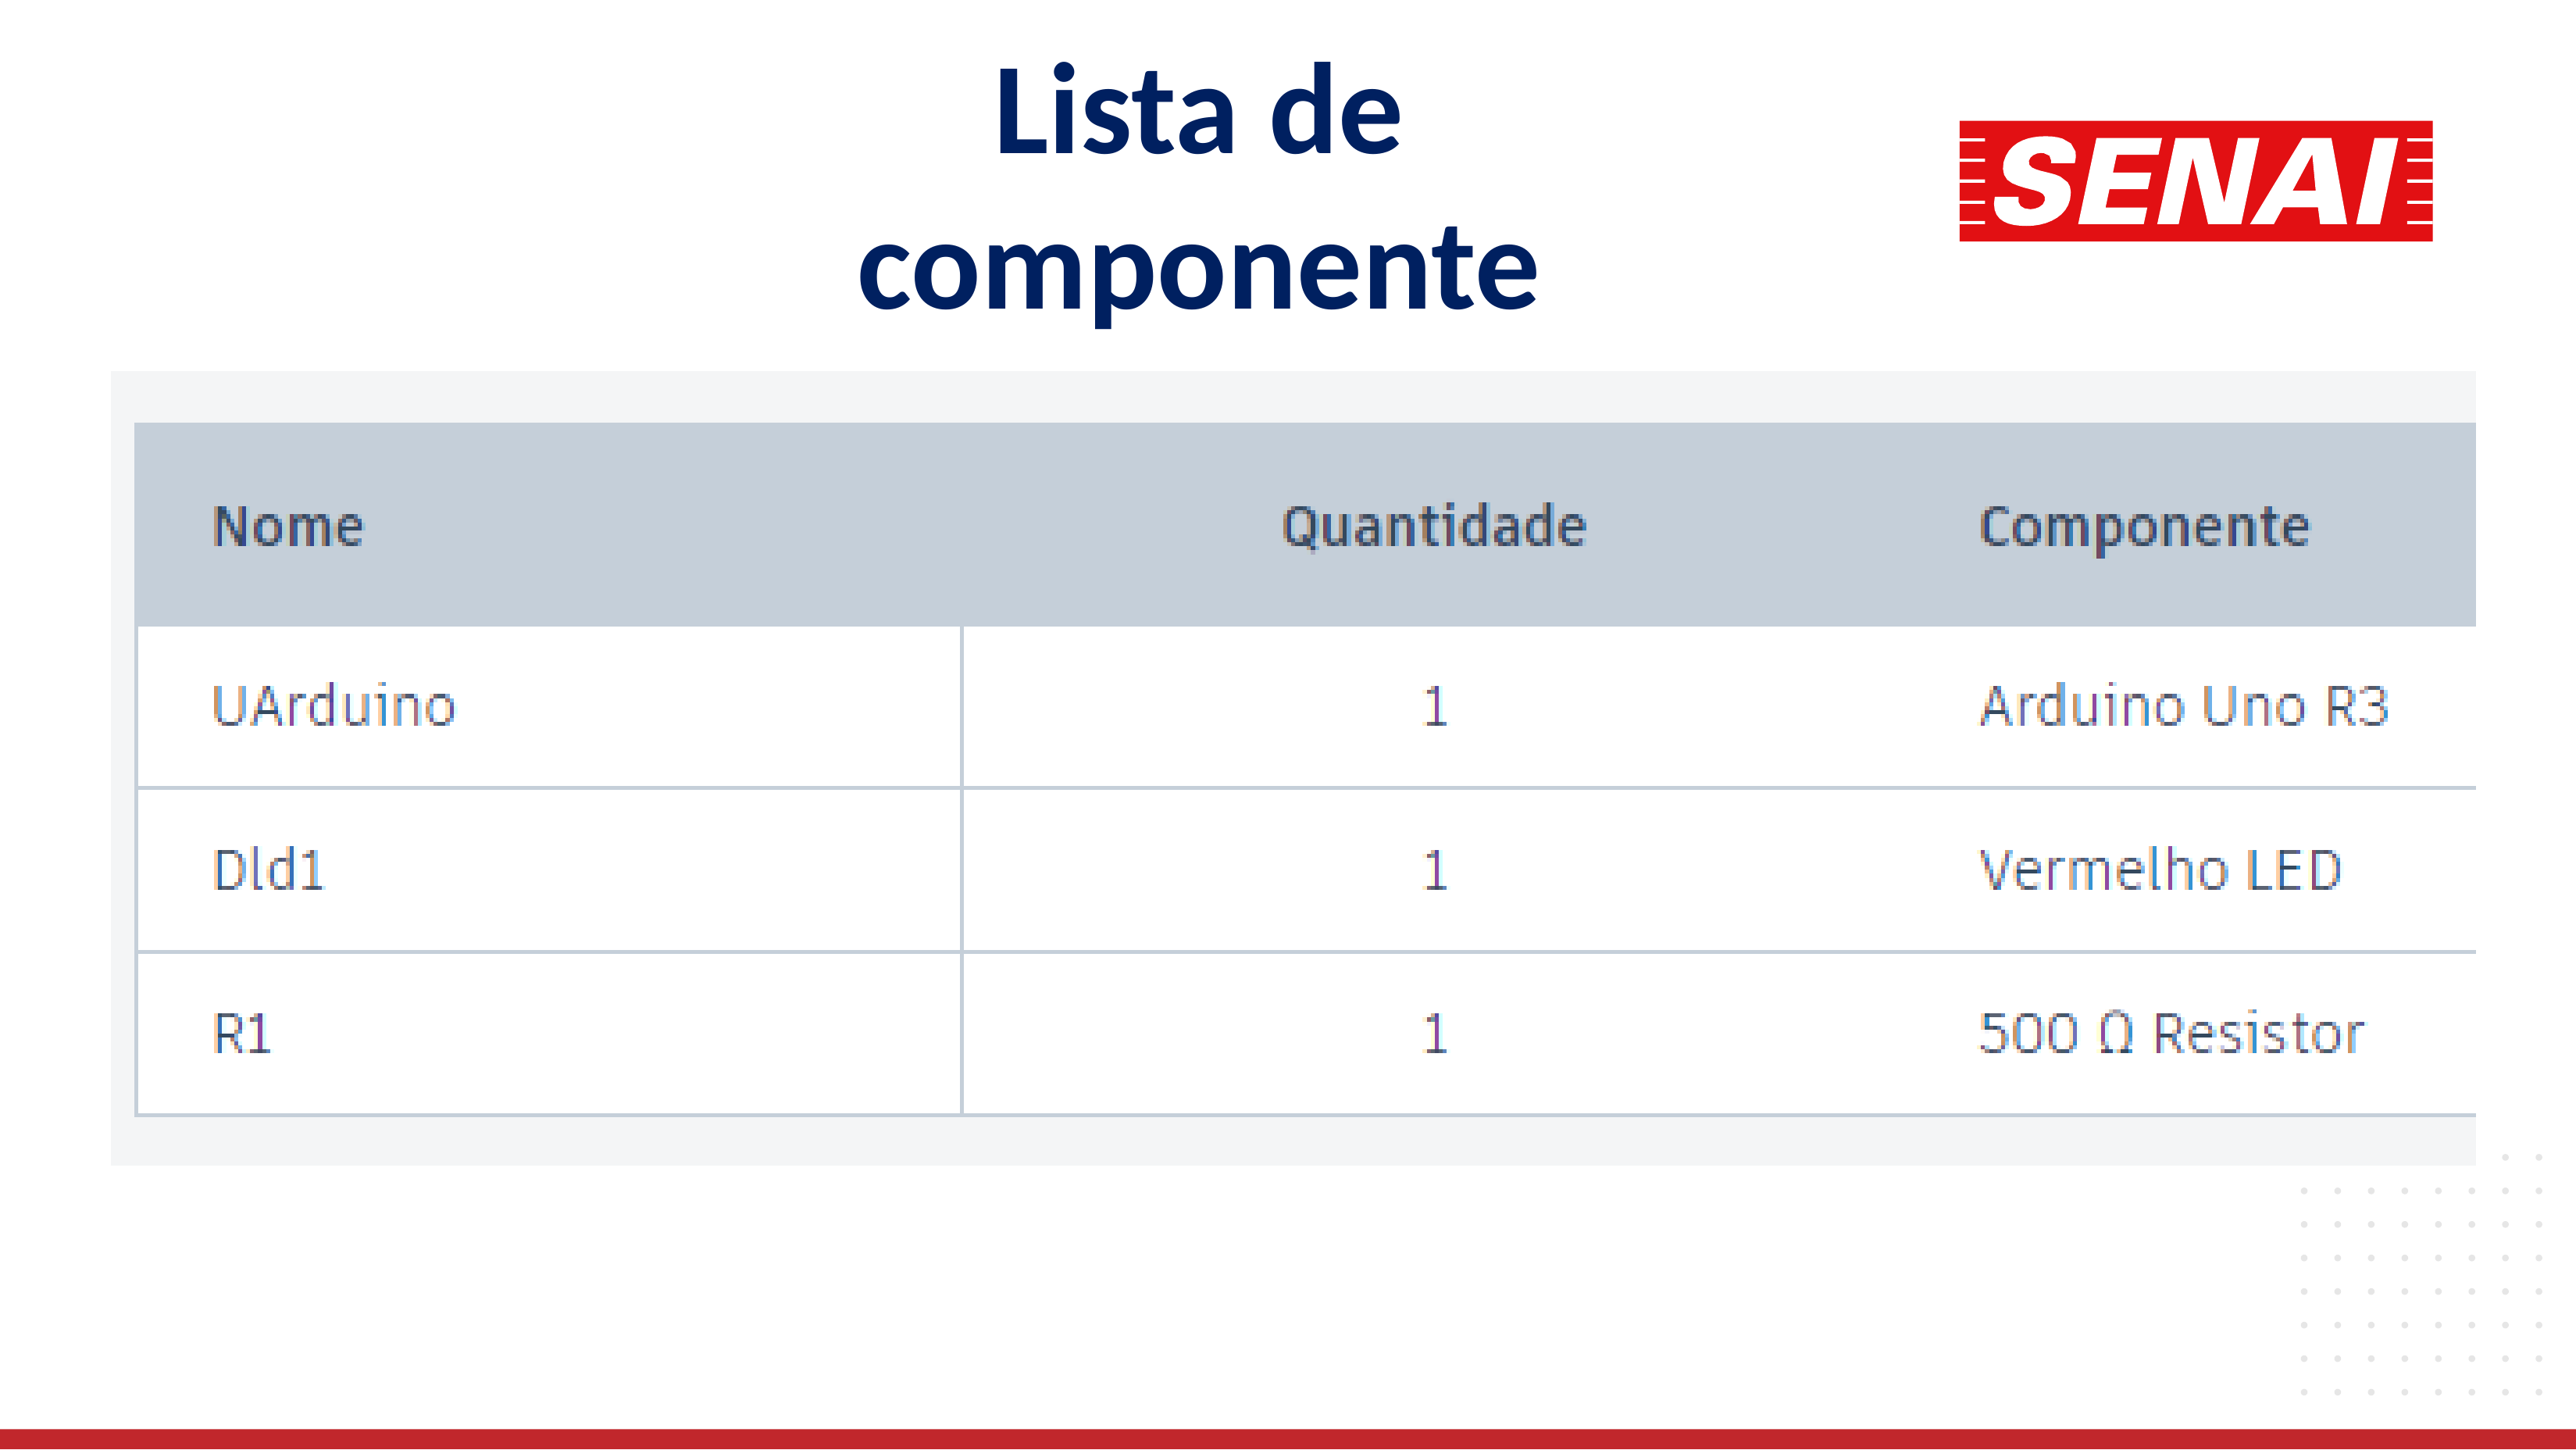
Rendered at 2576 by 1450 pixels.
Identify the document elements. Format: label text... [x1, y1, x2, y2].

text_box [2334, 1321, 2342, 1329]
text_box [2535, 1221, 2542, 1228]
text_box [2502, 1254, 2509, 1262]
text_box [2401, 1355, 2409, 1362]
text_box [2300, 1188, 2308, 1195]
text_box [2300, 1355, 2308, 1362]
text_box [2401, 1321, 2409, 1329]
text_box [2334, 1288, 2342, 1295]
text_box [0, 1429, 2576, 1449]
text_box Lista de componente [769, 16, 1629, 341]
text_box [2502, 1288, 2509, 1295]
text_box [2468, 1355, 2476, 1362]
text_box [2401, 1221, 2409, 1228]
text_box [2367, 1188, 2375, 1195]
text_box [2401, 1288, 2409, 1295]
text_box [2468, 1388, 2476, 1396]
text_box [2401, 1388, 2409, 1396]
text_box [2300, 1221, 2308, 1228]
text_box [2300, 1321, 2308, 1329]
text_box [2367, 1321, 2375, 1329]
text_box [2502, 1154, 2509, 1161]
text_box [2502, 1388, 2509, 1396]
text_box [2468, 1254, 2476, 1262]
text_box [2334, 1254, 2342, 1262]
text_box [2401, 1254, 2409, 1262]
text_box [2435, 1254, 2442, 1262]
text_box [2367, 1254, 2375, 1262]
text_box [2502, 1355, 2509, 1362]
text_box [2535, 1388, 2542, 1396]
text_box [2535, 1288, 2542, 1295]
text_box [2535, 1188, 2542, 1195]
text_box [2401, 1188, 2409, 1195]
text_box [2468, 1188, 2476, 1195]
text_box [2502, 1188, 2509, 1195]
text_box [2300, 1254, 2308, 1262]
text_box [2435, 1288, 2442, 1295]
text_box [2334, 1388, 2342, 1396]
text_box [2502, 1321, 2509, 1329]
text_box [2535, 1355, 2542, 1362]
text_box [2435, 1388, 2442, 1396]
text_box [2300, 1288, 2308, 1295]
picture [110, 371, 2476, 1166]
text_box [2468, 1221, 2476, 1228]
text_box [2435, 1355, 2442, 1362]
text_box [2300, 1388, 2308, 1396]
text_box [1959, 120, 2433, 242]
text_box [2435, 1188, 2442, 1195]
text_box [2468, 1321, 2476, 1329]
text_box [2334, 1188, 2342, 1195]
text_box [2435, 1221, 2442, 1228]
text_box [2502, 1221, 2509, 1228]
text_box [2535, 1154, 2542, 1161]
text_box [2367, 1355, 2375, 1362]
text_box [2468, 1288, 2476, 1295]
text_box [2334, 1355, 2342, 1362]
text_box [2367, 1288, 2375, 1295]
text_box [2535, 1254, 2542, 1262]
text_box [2367, 1388, 2375, 1396]
text_box [2367, 1221, 2375, 1228]
text_box [2535, 1321, 2542, 1329]
text_box [2435, 1321, 2442, 1329]
text_box [2334, 1221, 2342, 1228]
